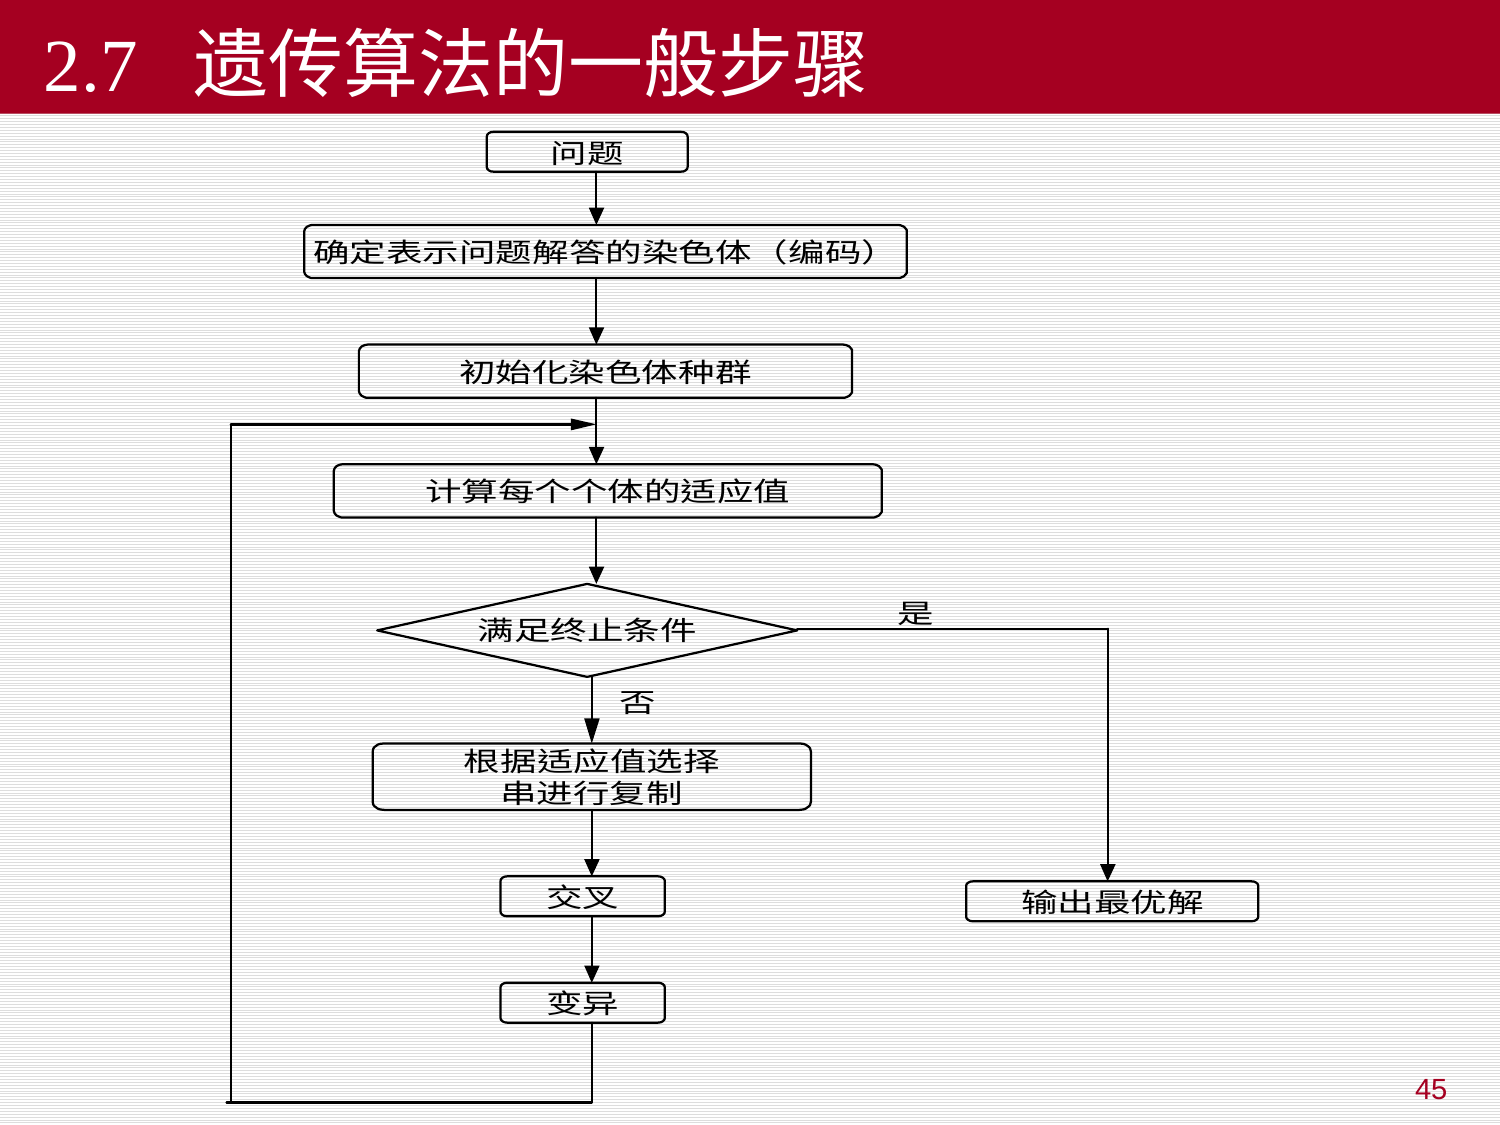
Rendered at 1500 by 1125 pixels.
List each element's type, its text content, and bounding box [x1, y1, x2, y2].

slide_number 45 [1137, 1062, 1463, 1122]
title 2.7 遗传算法的一般步骤 [0, 0, 1500, 114]
picture [224, 130, 1263, 1107]
